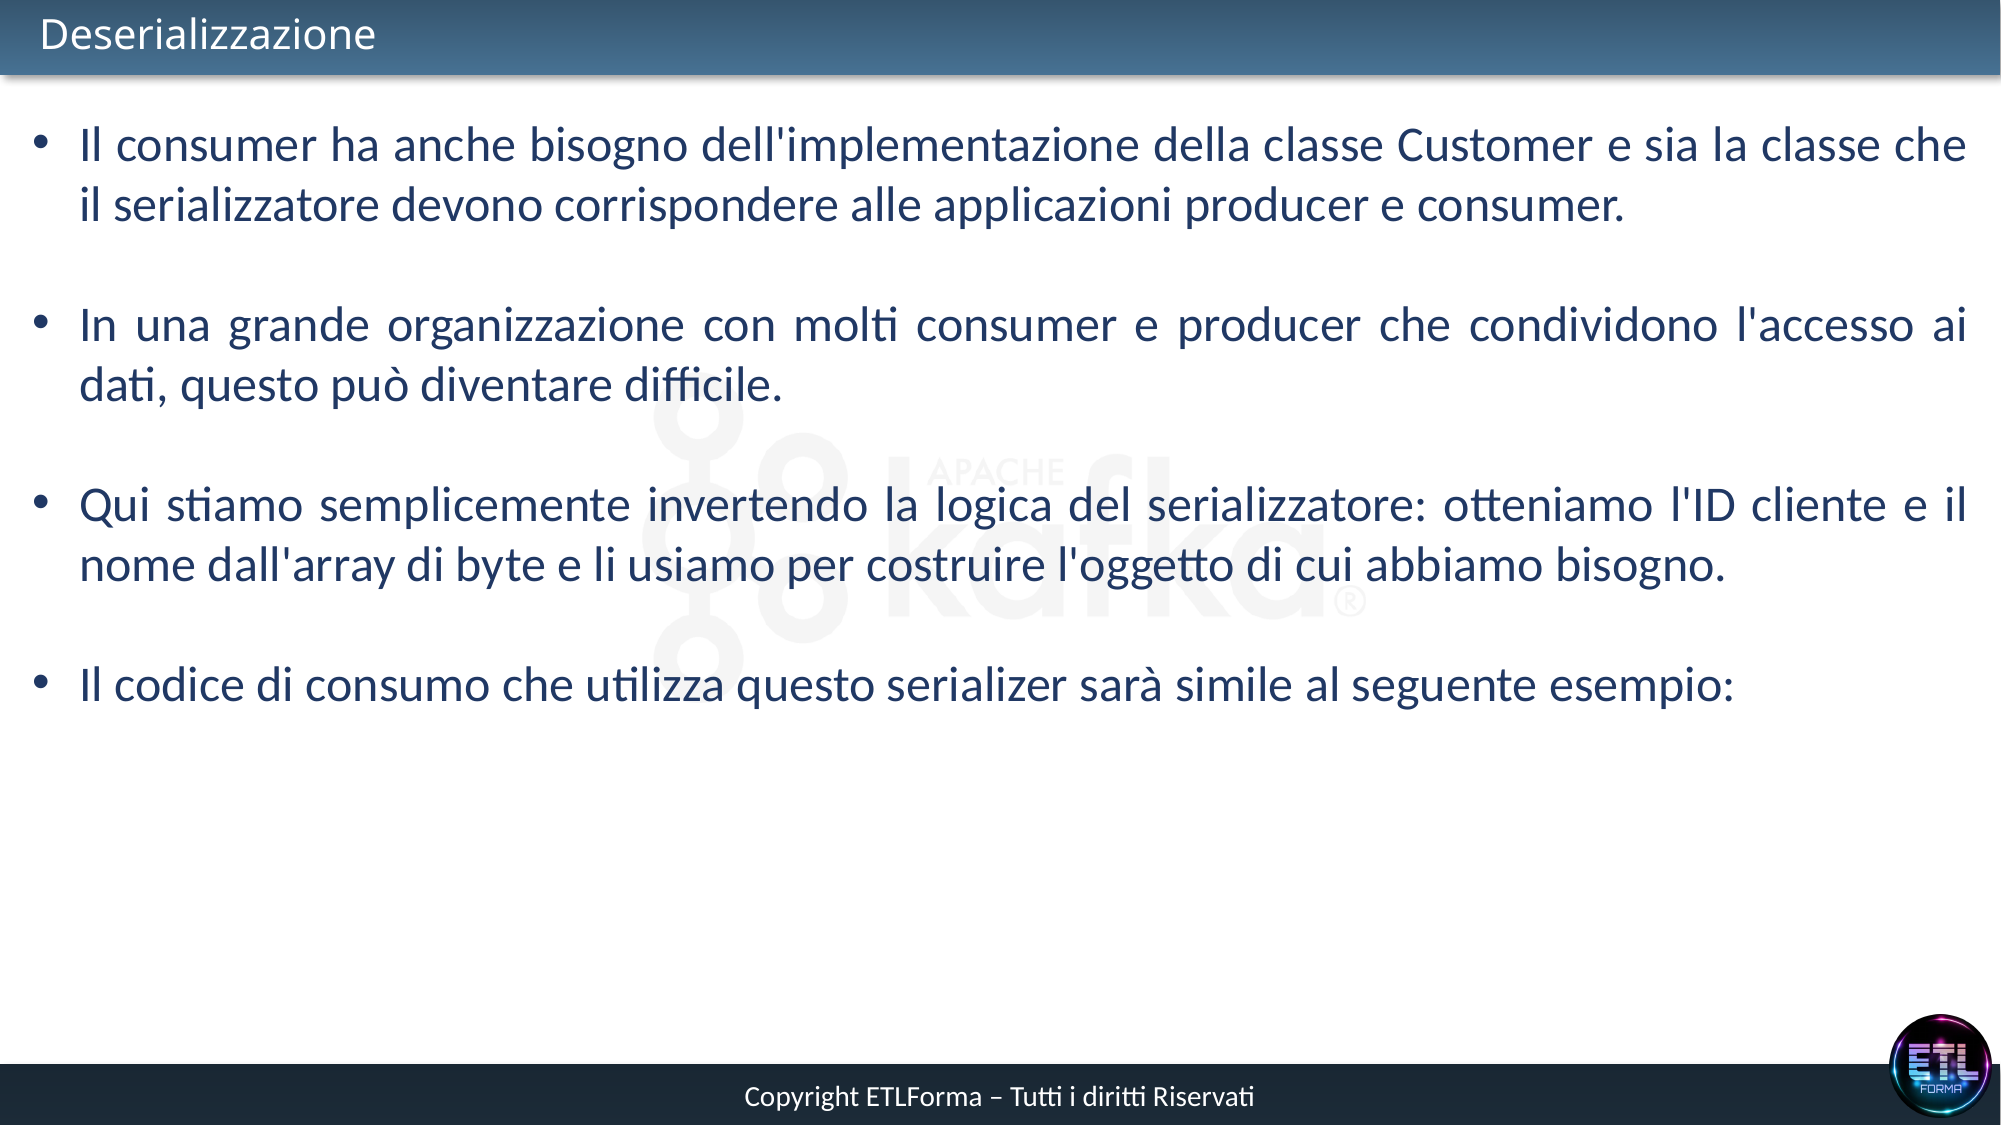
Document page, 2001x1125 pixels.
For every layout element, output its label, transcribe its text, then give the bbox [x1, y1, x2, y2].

title Deserializzazione [24, 10, 1984, 63]
text_box Il consumer ha anche bisogno dell'implementazione della classe Customer e sia la classe che il serializzatore devono corrispondere alle applicazioni producer e consumer. In una grande organizzazione con molti consumer e producer che condividono l'accesso ai dati, questo può diventare difficile. Qui stiamo semplicemente invertendo la logica del serializzatore: otteniamo l'ID cliente e il nome dall'array di byte e li usiamo per costruire l'oggetto di cui abbiamo bisogno. Il codice di consumo che utilizza questo serializer sarà simile al seguente esempio: [17, 103, 1984, 1042]
picture [1889, 1014, 1992, 1118]
